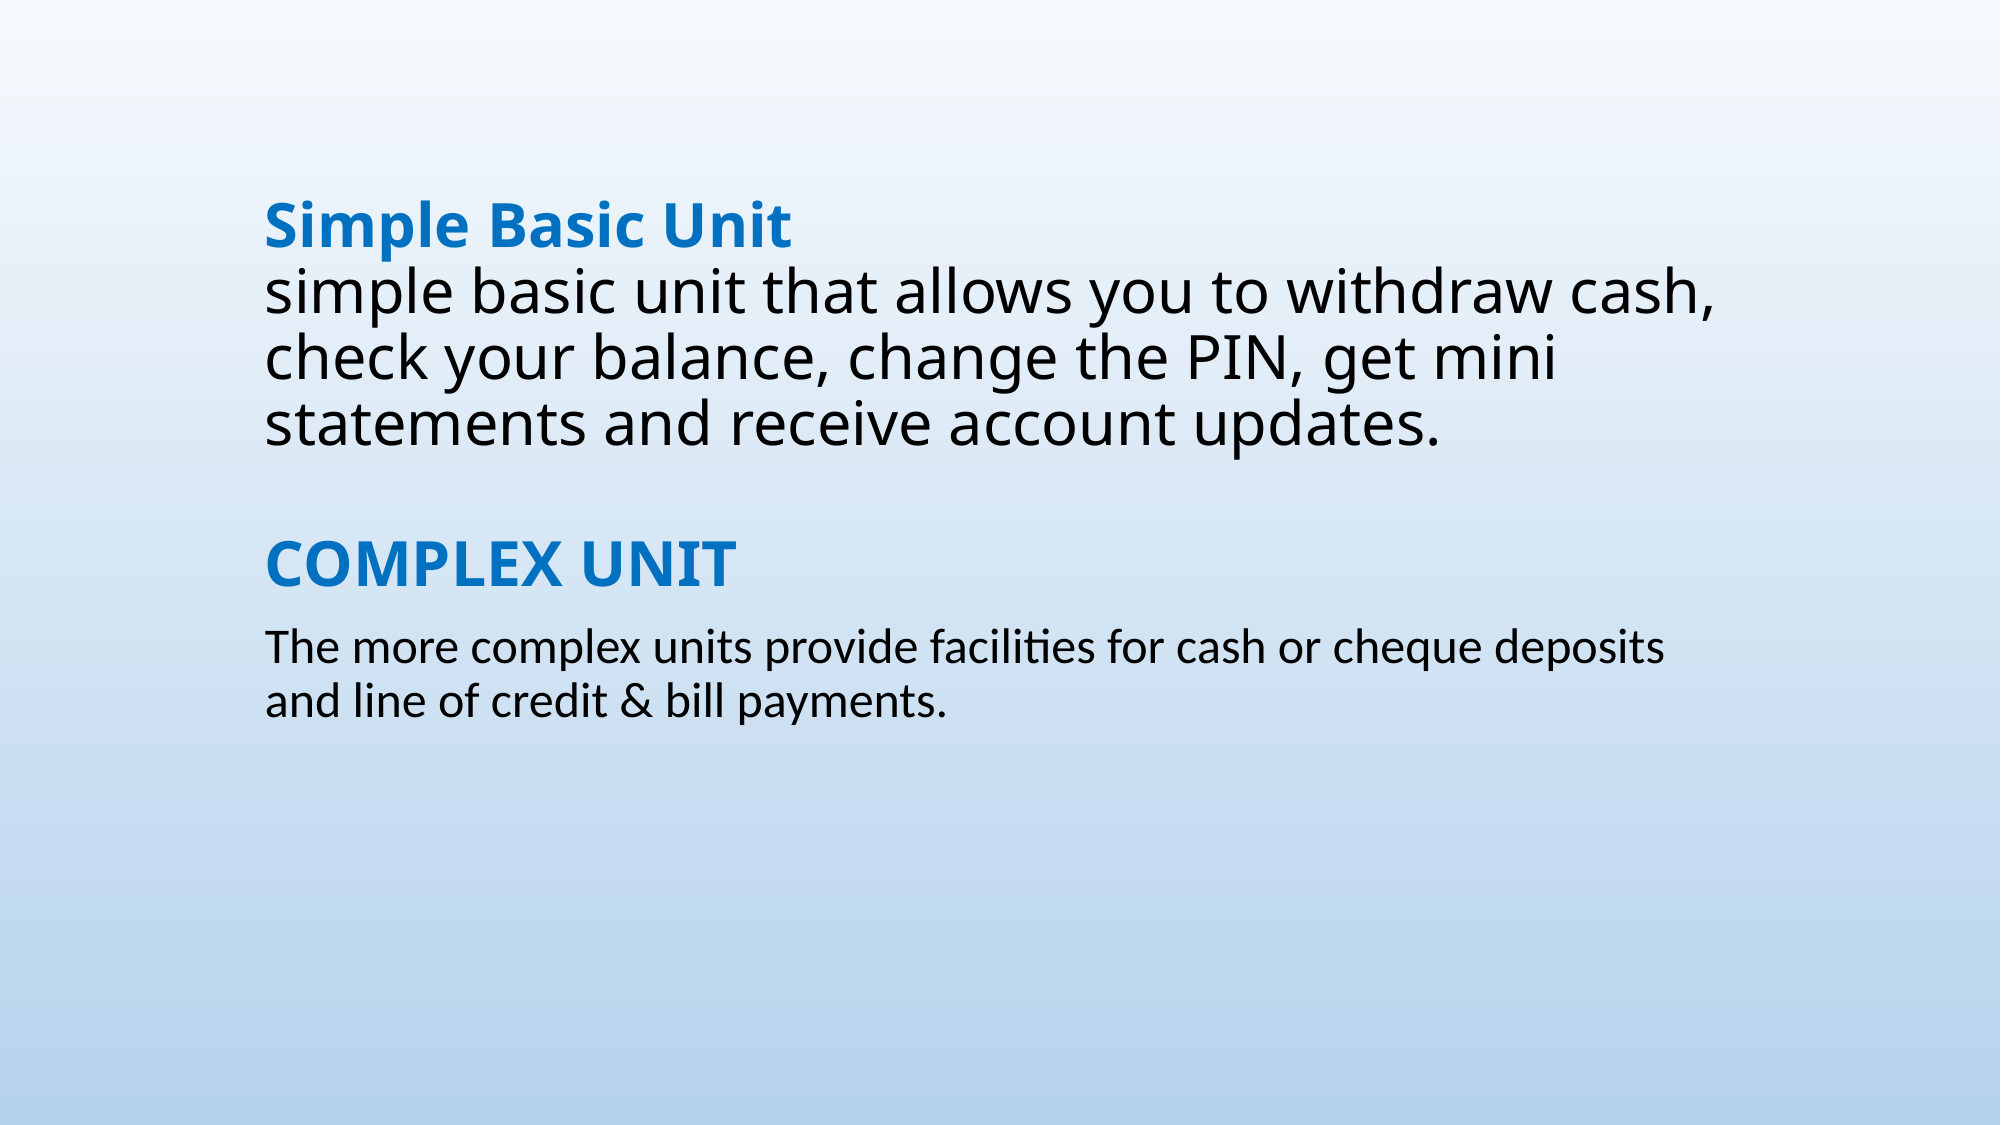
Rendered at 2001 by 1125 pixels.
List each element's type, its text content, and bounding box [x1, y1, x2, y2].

subtitle COMPLEX UNIT The more complex units provide facilities for cash or cheque deposits and line of credit & bill payments. [249, 525, 1750, 796]
title Simple Basic Unit simple basic unit that allows you to withdraw cash, check your balance, change the PIN, get mini statements and receive account updates. [249, 184, 1750, 467]
